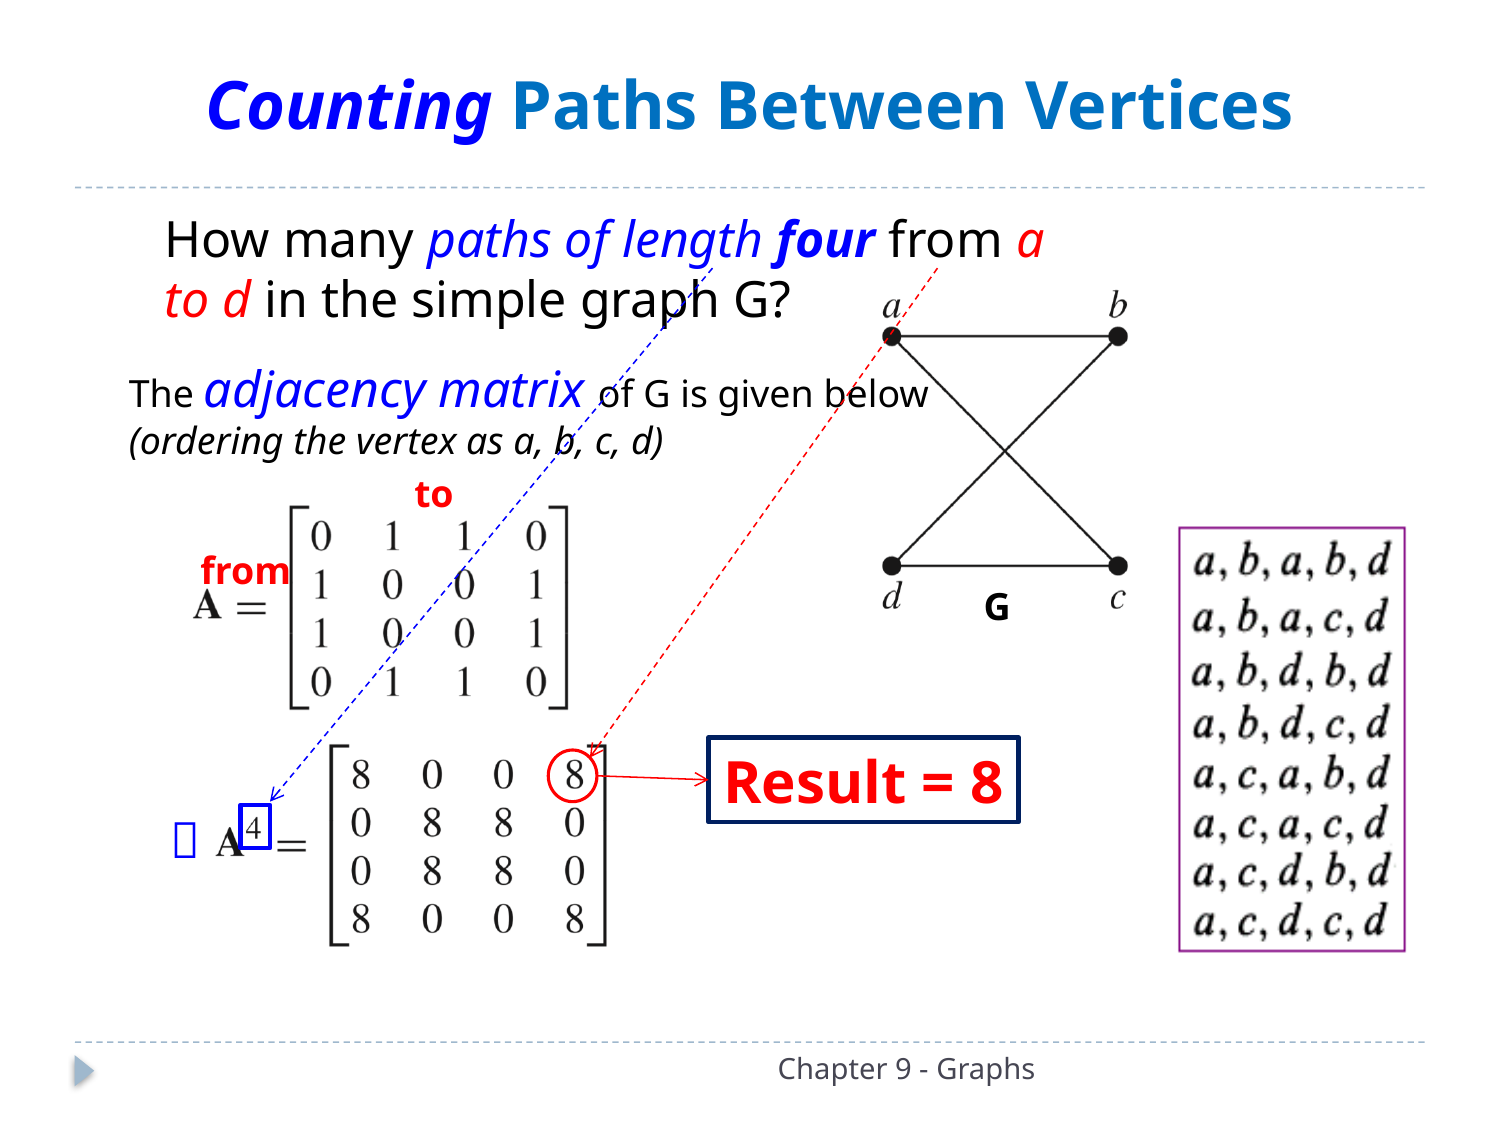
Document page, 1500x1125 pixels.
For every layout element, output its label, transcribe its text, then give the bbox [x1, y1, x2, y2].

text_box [163, 349, 234, 715]
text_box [718, 737, 1015, 824]
picture [1174, 522, 1410, 958]
slide_number [100, 1042, 426, 1103]
title Counting Paths Between Vertices [75, 0, 1425, 150]
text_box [240, 267, 713, 849]
picture [212, 737, 612, 953]
footer Chapter 9 - Graphs [475, 1042, 1051, 1103]
text_box  [156, 801, 206, 877]
text_box How many paths of length four from a to d in the simple graph G? [150, 199, 1117, 335]
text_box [943, 281, 1151, 636]
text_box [713, 267, 938, 758]
